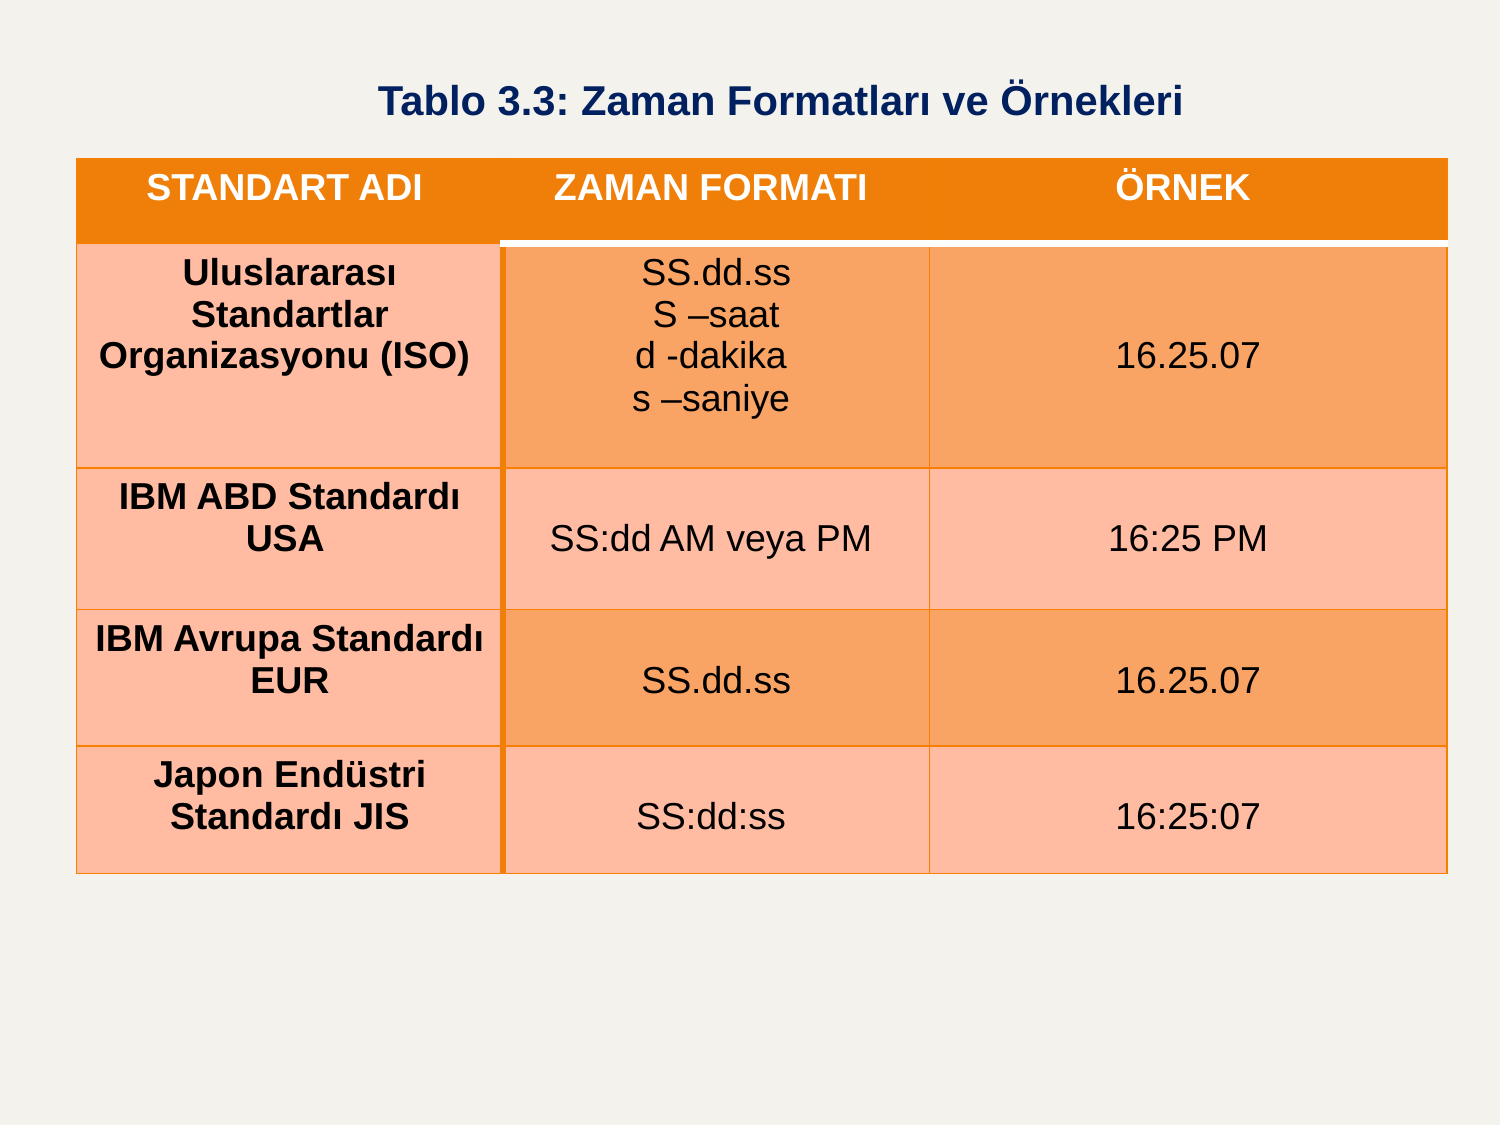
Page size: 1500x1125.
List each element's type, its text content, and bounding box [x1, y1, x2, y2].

table_cell IBM Avrupa Standardı EUR [77, 610, 500, 745]
table_cell SS.dd.ss S –saat d -dakika s –saniye [506, 247, 929, 467]
table_cell Uluslararası Standartlar Organizasyonu (ISO) [77, 244, 500, 467]
table_cell SS.dd.ss [506, 610, 929, 745]
table_cell SS:dd:ss [506, 747, 929, 873]
table_cell 16.25.07 [930, 247, 1446, 467]
table_cell SS:dd AM veya PM [506, 469, 929, 609]
table_header STANDART ADI [77, 159, 500, 243]
table_cell 16.25.07 [930, 610, 1446, 745]
table_cell IBM ABD Standardı USA [77, 469, 500, 609]
table_header ÖRNEK [930, 159, 1446, 240]
table_cell Japon Endüstri Standardı JIS [77, 747, 500, 873]
table_cell 16:25 PM [930, 469, 1446, 609]
table_cell 16:25:07 [930, 747, 1446, 873]
table_header ZAMAN FORMATI [506, 159, 929, 240]
text_box Tablo 3.3: Zaman Formatları ve Örnekleri [362, 66, 1199, 132]
